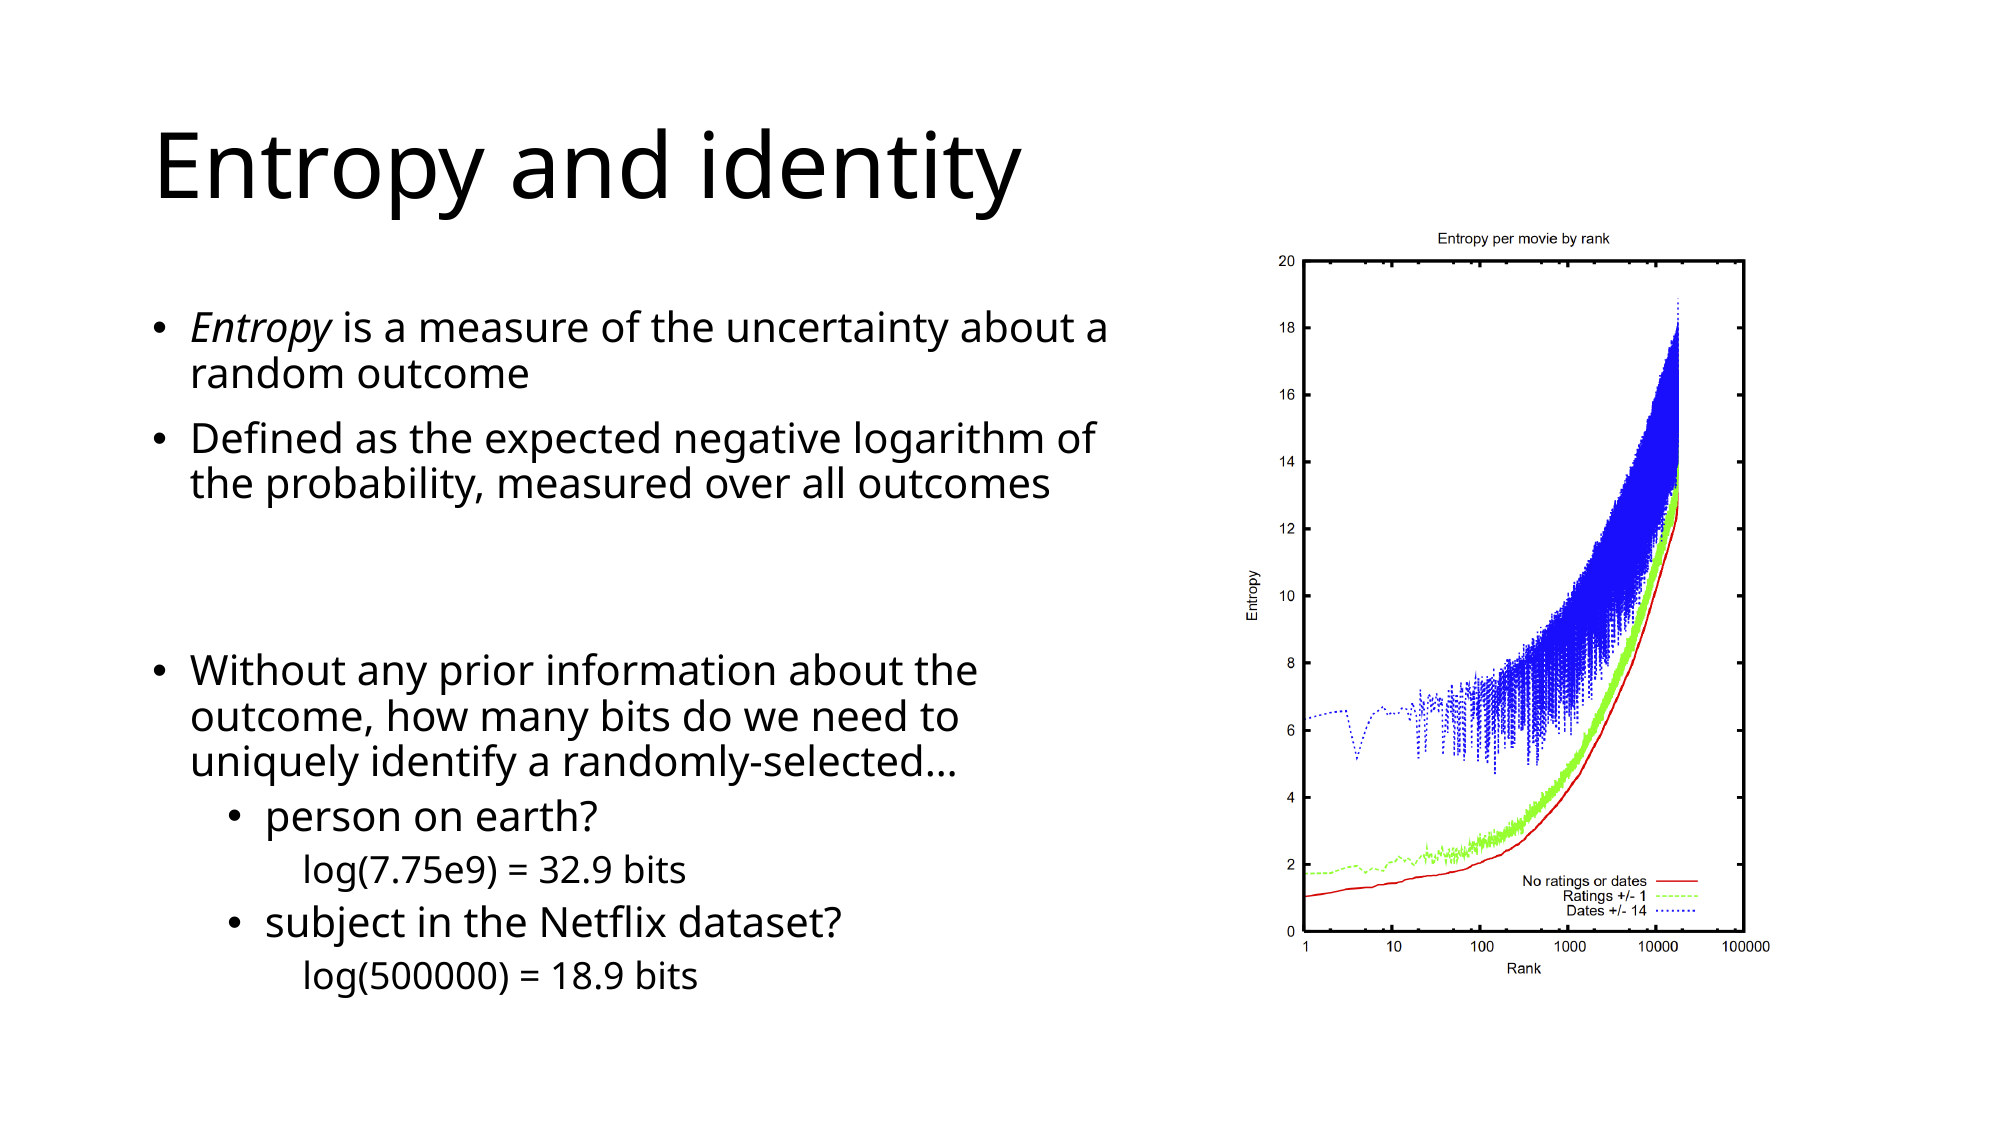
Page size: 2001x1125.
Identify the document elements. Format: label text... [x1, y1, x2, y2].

title Entropy and identity [137, 59, 1863, 278]
picture [1226, 213, 1792, 983]
